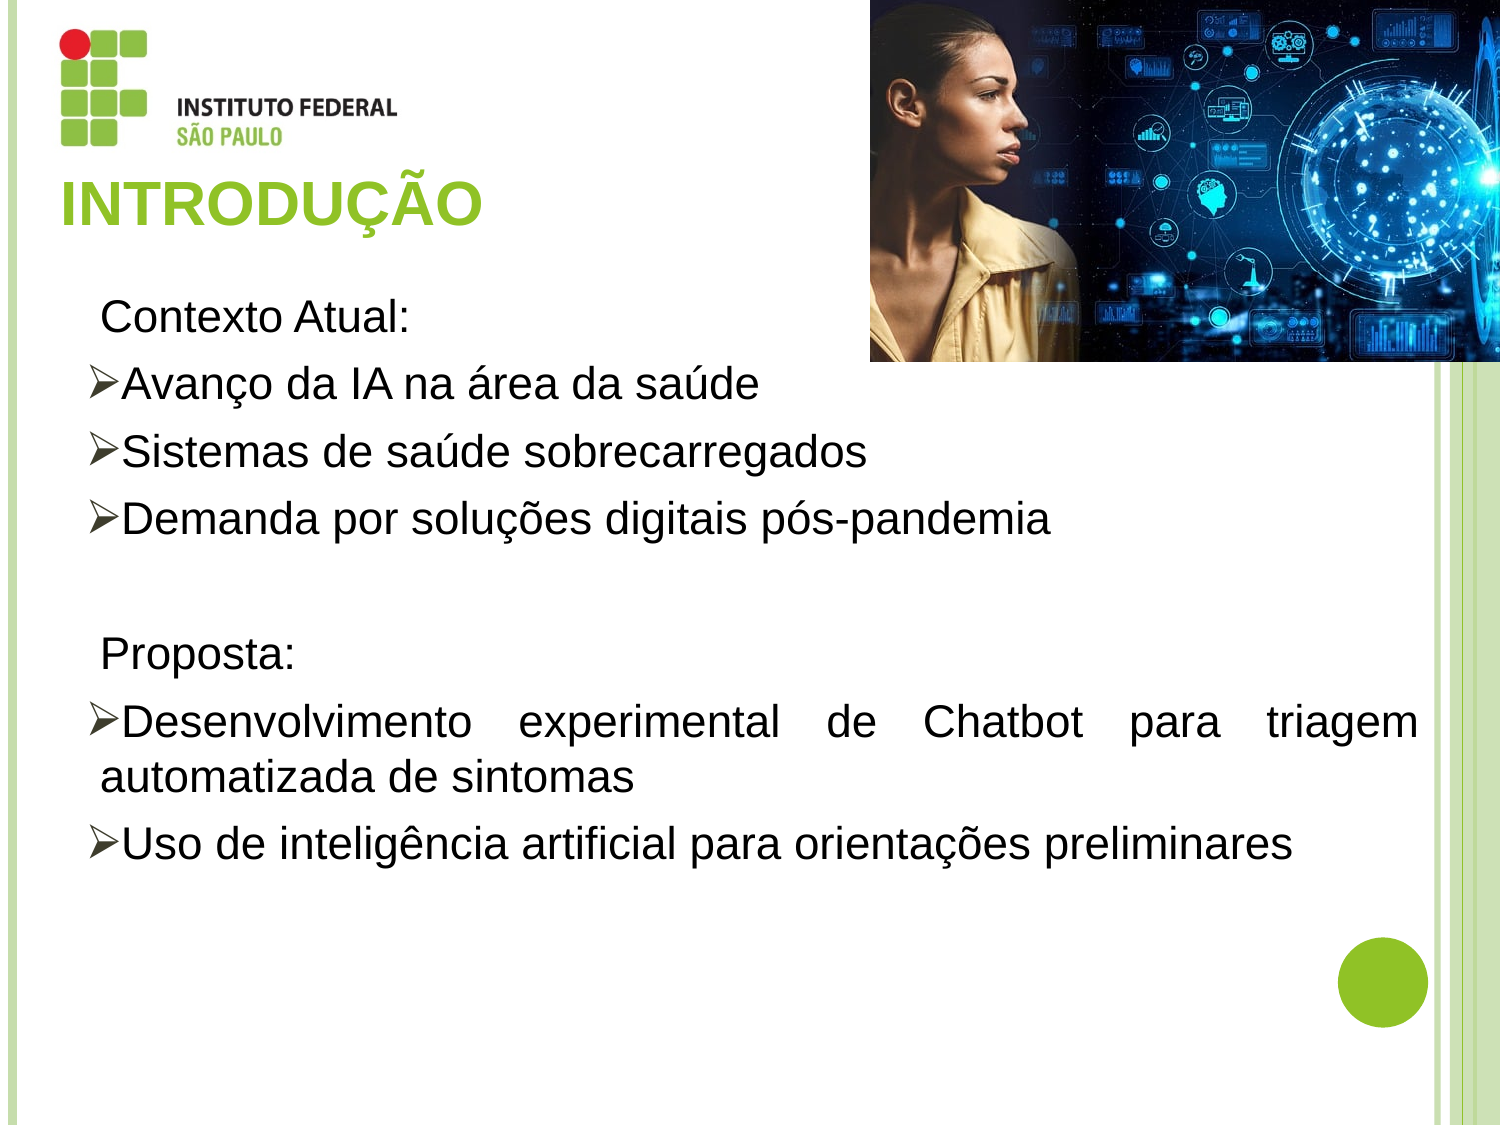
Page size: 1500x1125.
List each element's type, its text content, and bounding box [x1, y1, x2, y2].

picture [29, 0, 427, 177]
text_box INTRODUÇÃO [45, 117, 864, 246]
picture [1491, 251, 1500, 266]
picture [869, 0, 1500, 362]
list Contexto Atual: Avanço da IA na área da saúde Sistemas de saúde sobrecarregados Demanda por soluções digitais pós-pandemia Proposta: Desenvolvimento experimental de Chatbot para triagem automatizada de sintomas Uso de inteligência artificial para orientações preliminares [41, 278, 1436, 492]
